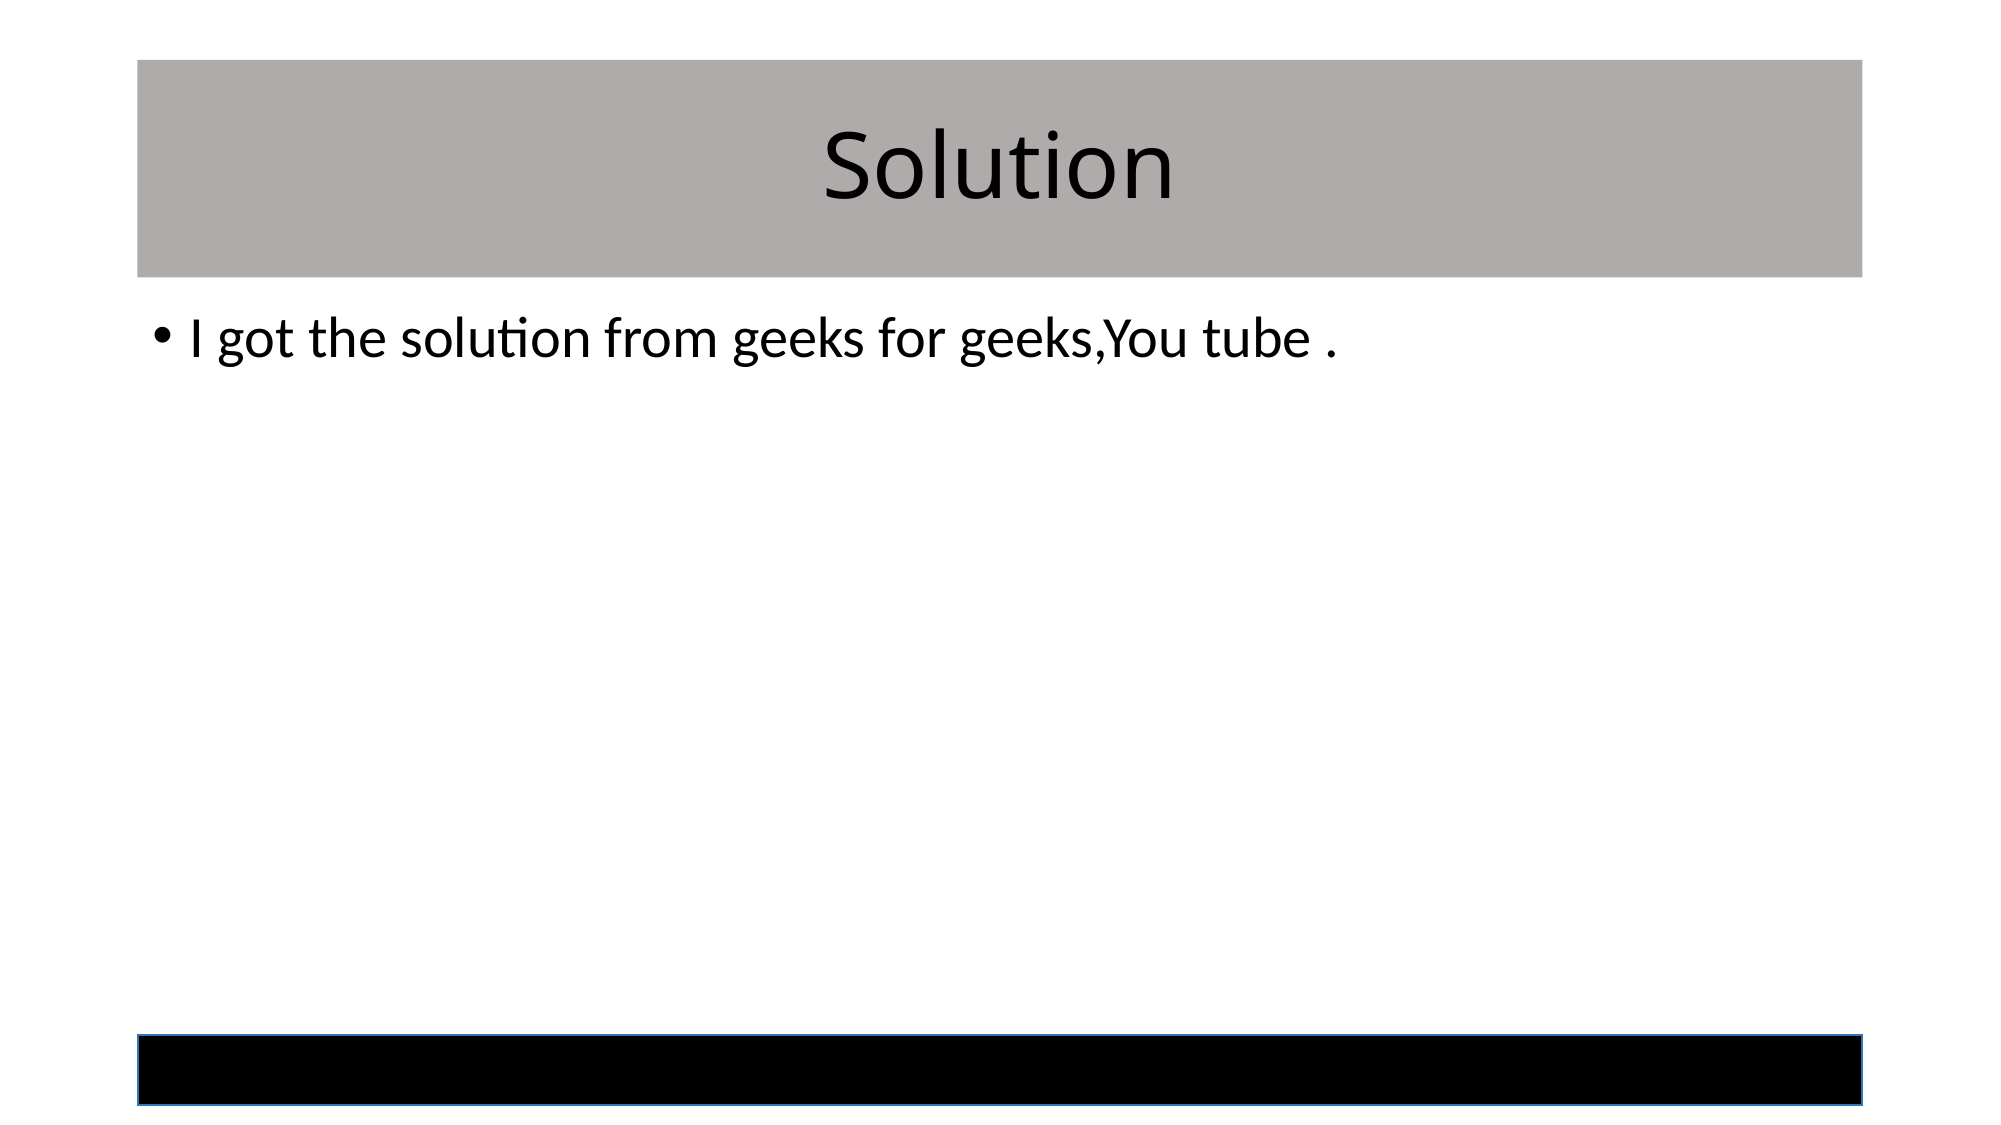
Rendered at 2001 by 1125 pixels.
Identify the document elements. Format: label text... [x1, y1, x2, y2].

list I got the solution from geeks for geeks,You tube . [137, 299, 1863, 1014]
title Solution [137, 59, 1863, 278]
text_box [137, 1034, 1863, 1106]
